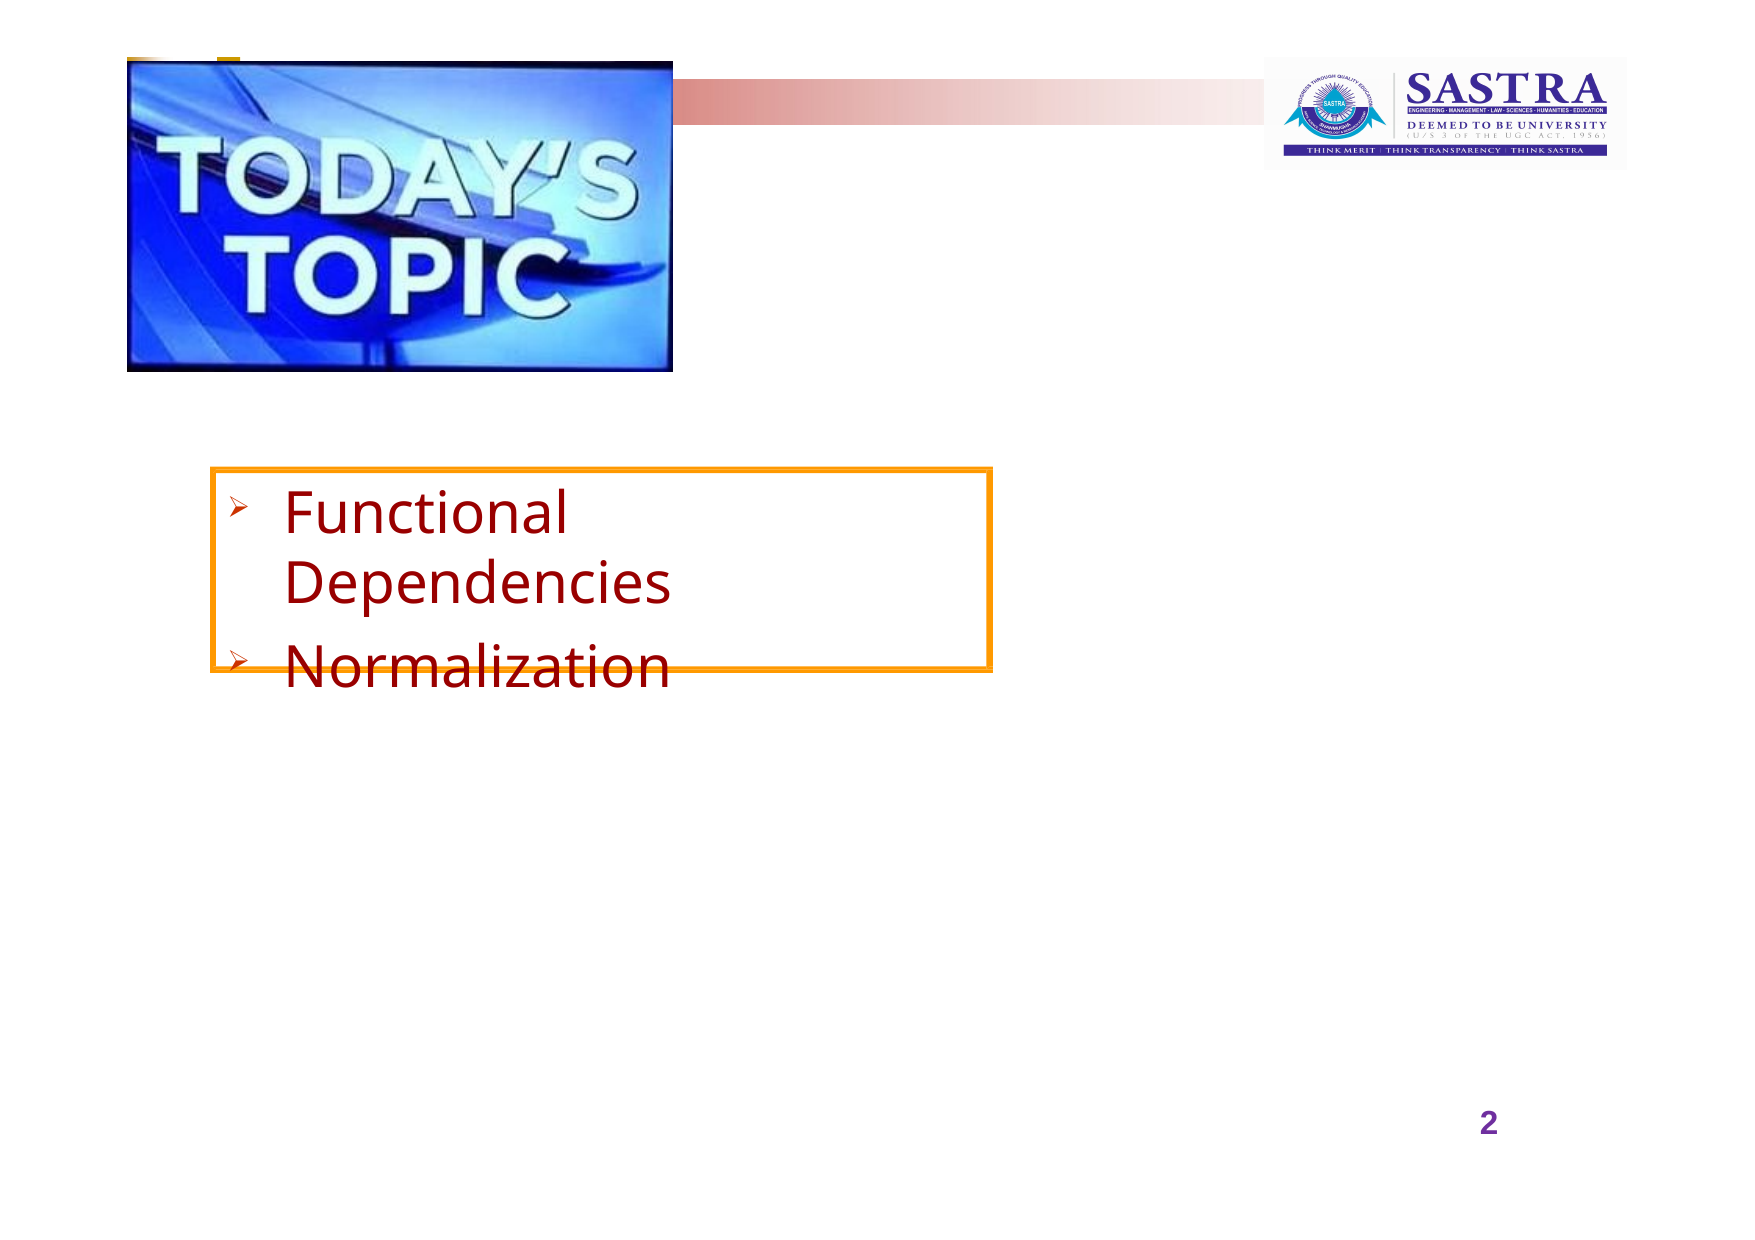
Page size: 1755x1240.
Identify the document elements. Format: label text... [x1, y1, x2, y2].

text_box [947, 466, 993, 673]
text_box [210, 466, 225, 673]
text_box 2 [1473, 1102, 1505, 1142]
text_box Functional Dependencies Normalization [225, 459, 947, 700]
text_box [126, 56, 1628, 373]
